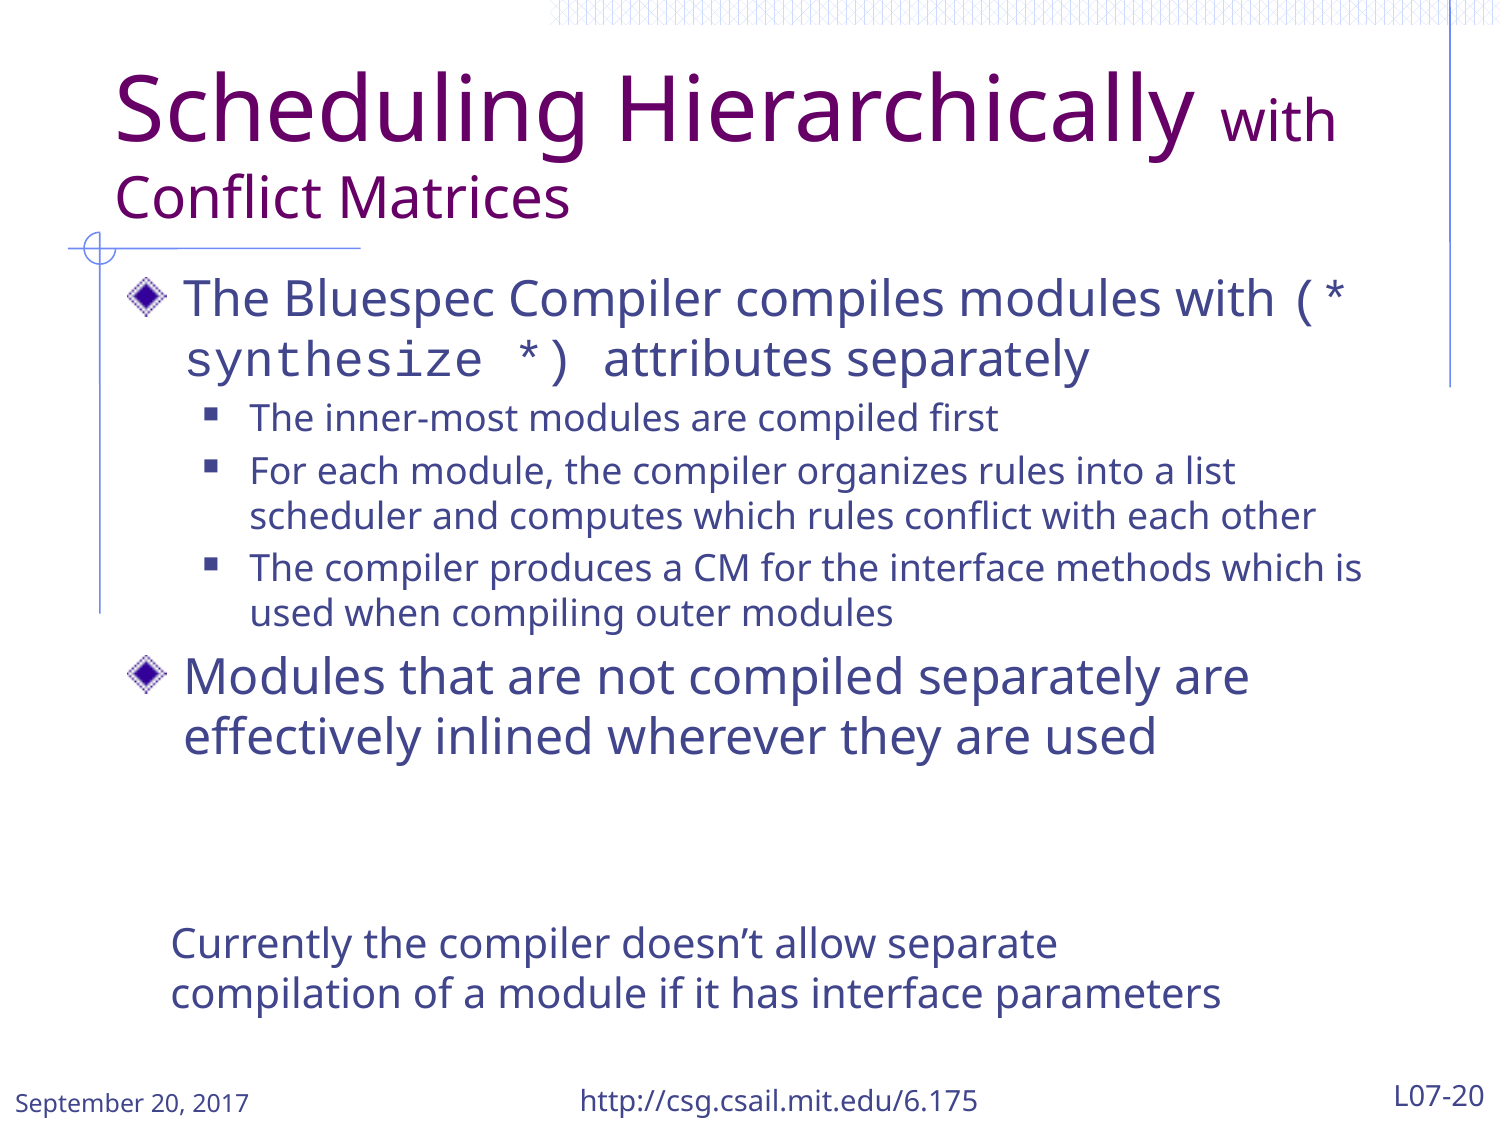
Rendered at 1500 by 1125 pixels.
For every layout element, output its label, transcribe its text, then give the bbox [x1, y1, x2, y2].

footer http://csg.csail.mit.edu/6.175 [508, 1049, 1051, 1125]
list The Bluespec Compiler compiles modules with (* synthesize *) attributes separately The inner-most modules are compiled first For each module, the compiler organizes rules into a list scheduler and computes which rules conflict with each other The compiler produces a CM for the interface methods which is used when compiling outer modules Modules that are not compiled separately are effectively inlined wherever they are used [112, 259, 1388, 935]
title Scheduling Hierarchically with Conflict Matrices [99, 49, 1376, 238]
picture [127, 655, 167, 694]
slide_number L07-20 [1187, 1049, 1500, 1125]
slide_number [0, 1049, 313, 1125]
text_box Currently the compiler doesn’t allow separate compilation of a module if it has interface parameters [155, 909, 1300, 1025]
picture [127, 277, 167, 317]
